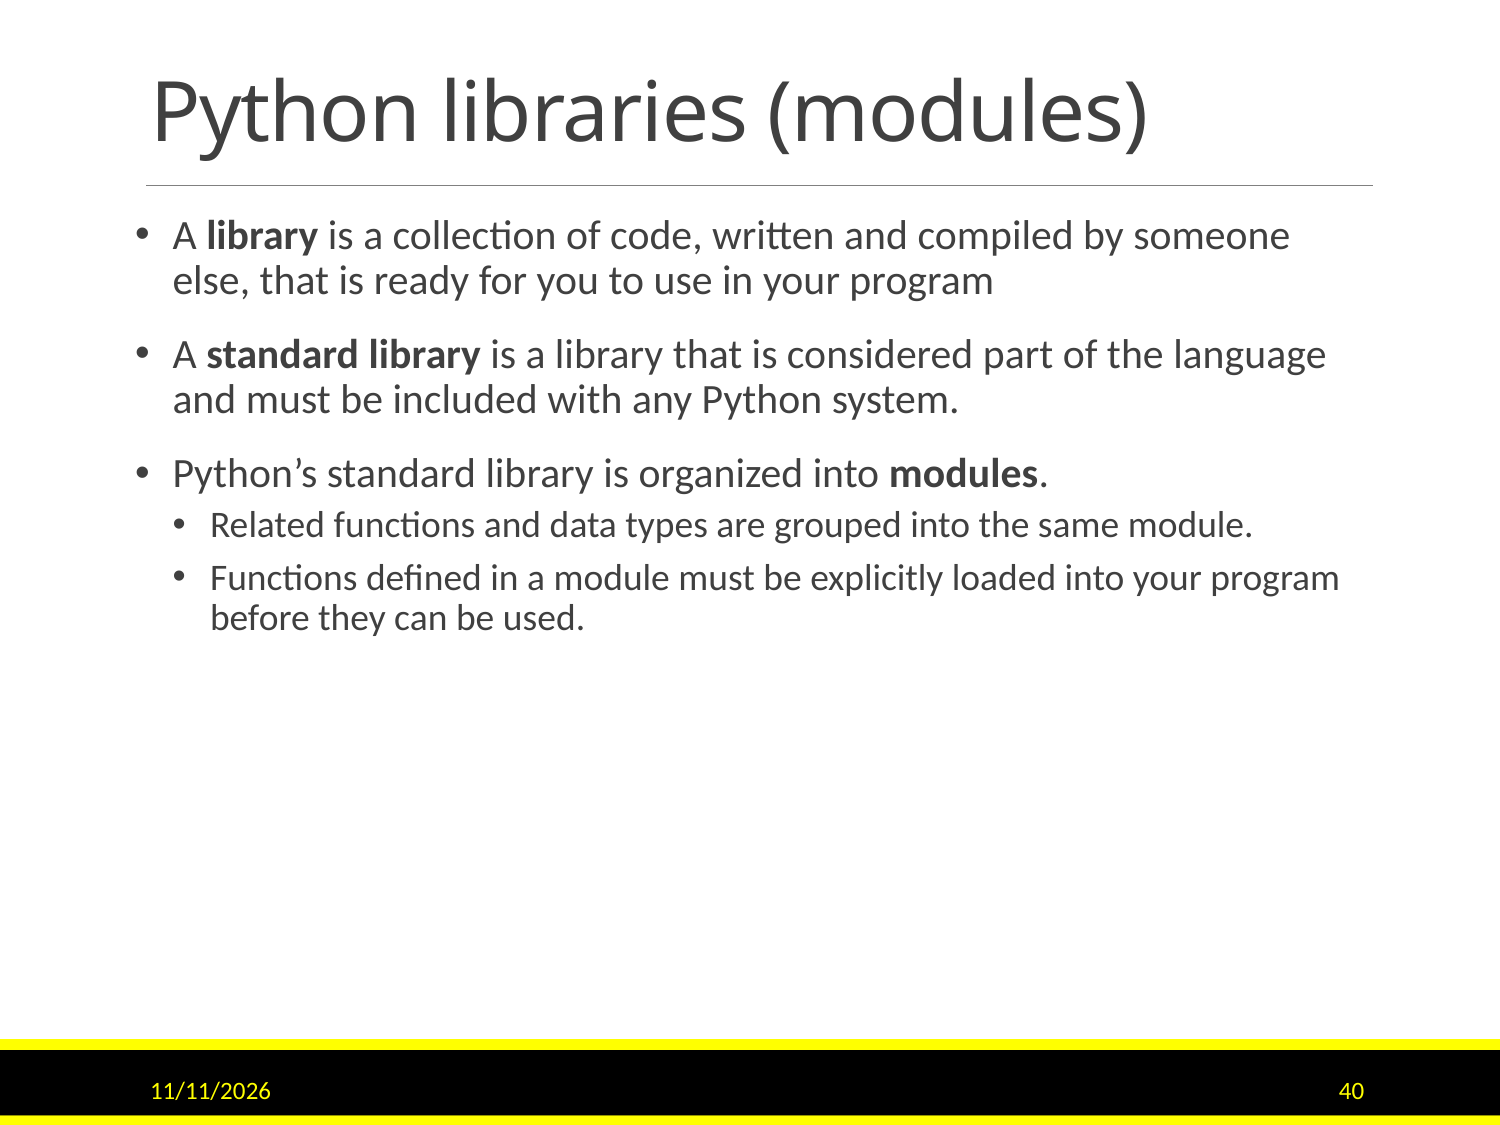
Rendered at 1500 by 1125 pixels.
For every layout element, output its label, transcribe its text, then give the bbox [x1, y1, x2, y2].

slide_number 40 [1218, 1059, 1380, 1120]
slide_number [135, 1059, 440, 1120]
list A library is a collection of code, written and compiled by someone else, that is ready for you to use in your program A standard library is a library that is considered part of the language and must be included with any Python system. Python’s standard library is organized into modules. Related functions and data types are grouped into the same module. Functions defined in a module must be explicitly loaded into your program before they can be used. [135, 205, 1373, 963]
title Python libraries (modules) [135, 47, 1373, 167]
